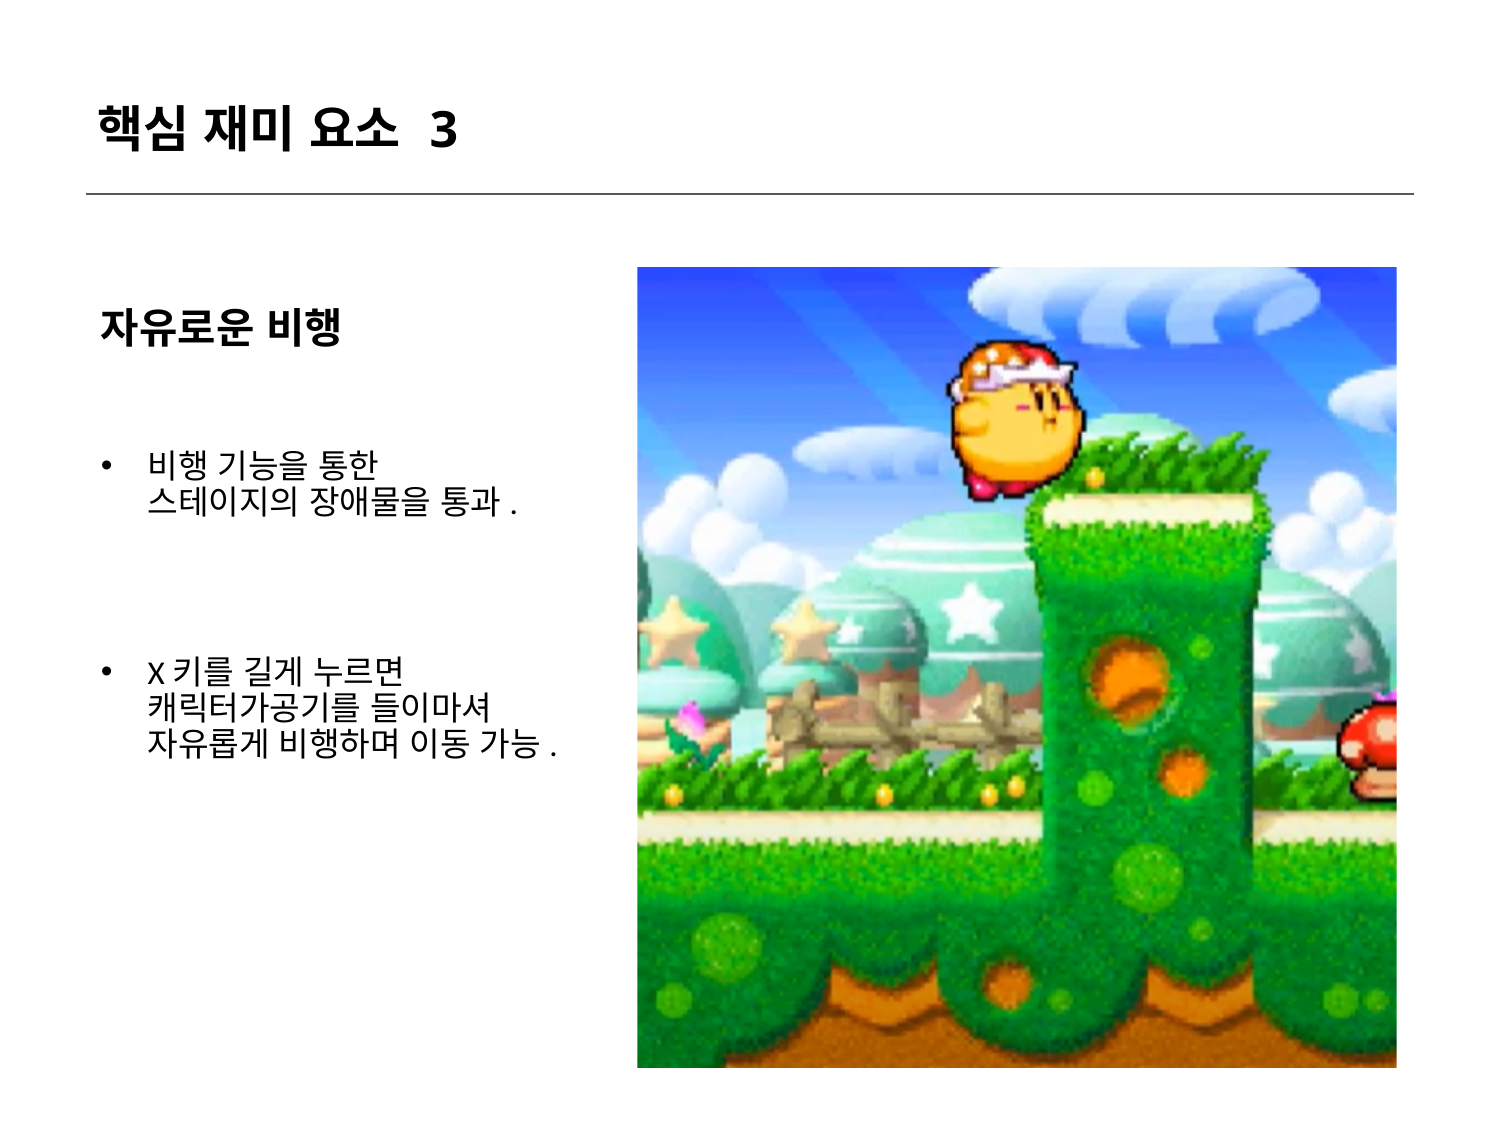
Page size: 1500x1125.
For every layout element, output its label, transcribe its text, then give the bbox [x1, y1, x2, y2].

list 비행 기능을 통한 스테이지의 장애물을 통과. X키를 길게 누르면 캐릭터가공기를 들이마셔 자유롭게 비행하며 이동 가능. [85, 441, 570, 1068]
table_header 핵심 재미 요소 3 [86, 58, 1414, 193]
title 자유로운 비행 [85, 251, 570, 362]
picture [637, 267, 1397, 1068]
